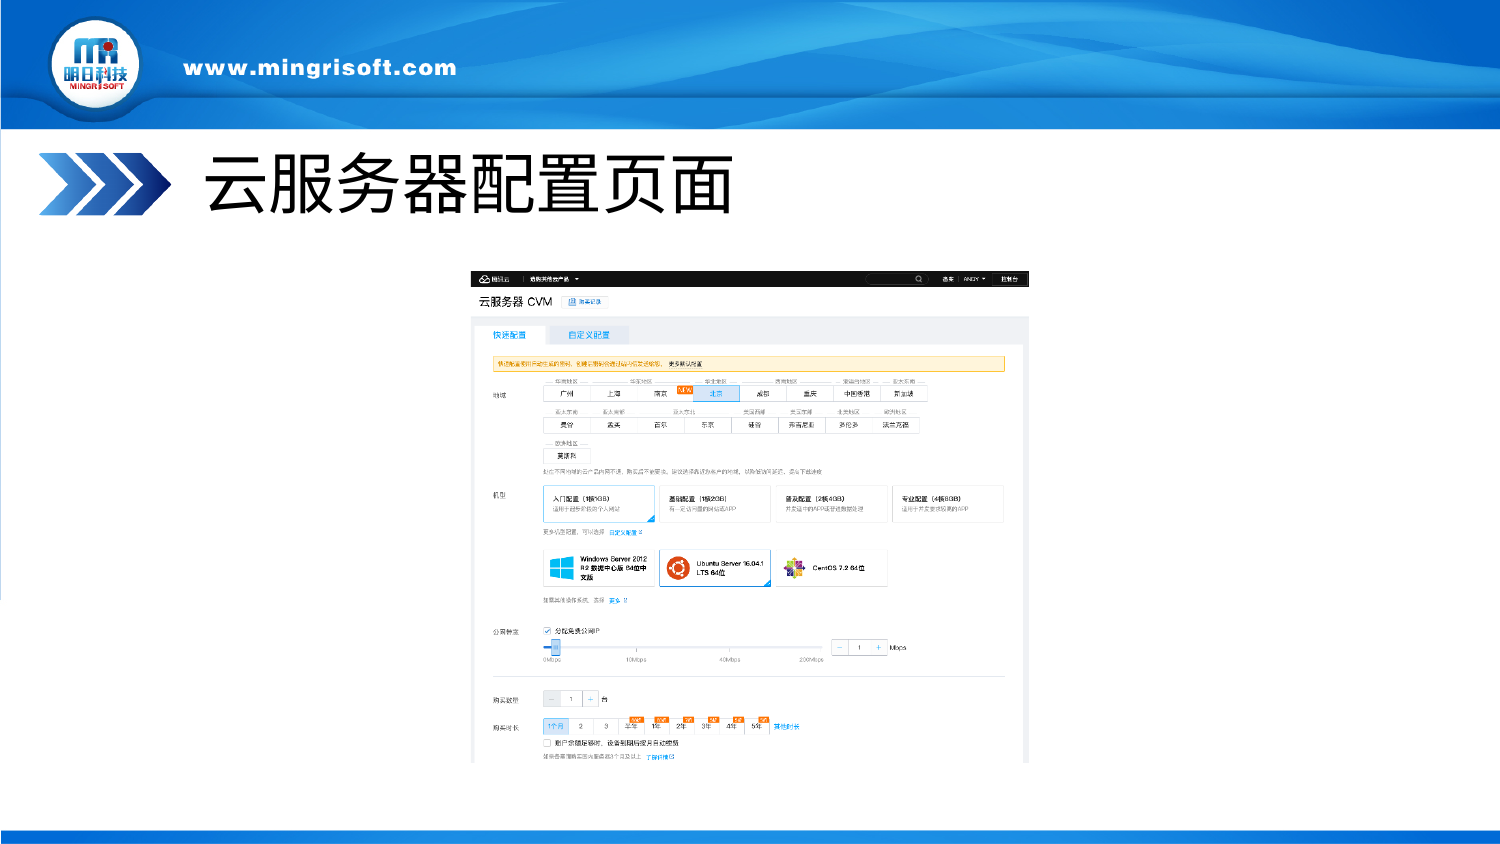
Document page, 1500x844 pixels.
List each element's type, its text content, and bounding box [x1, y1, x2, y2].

picture [0, 0, 1500, 844]
text_box 云服务器配置页面 [187, 134, 1100, 235]
